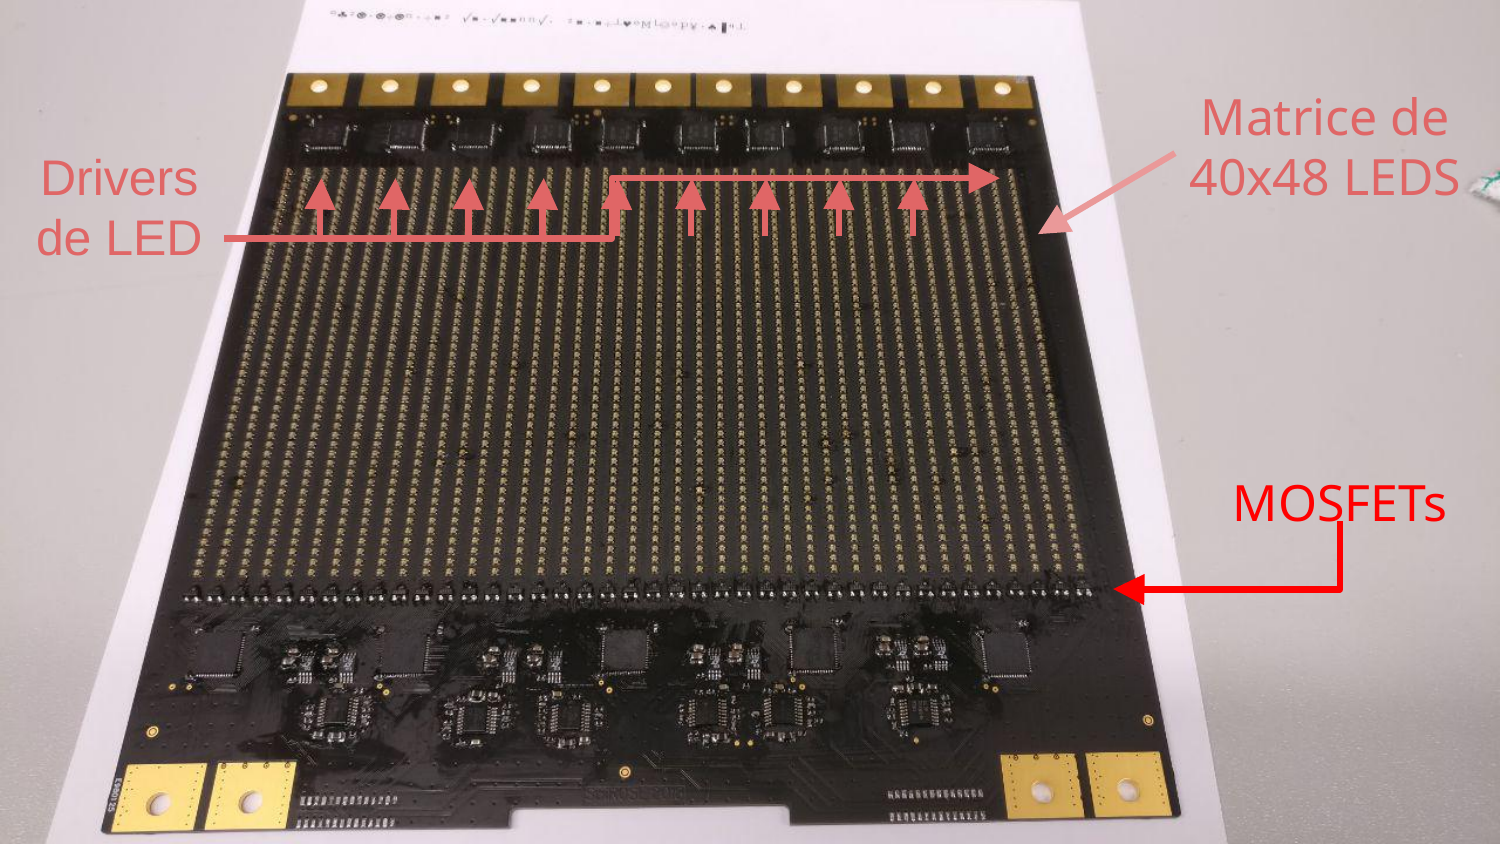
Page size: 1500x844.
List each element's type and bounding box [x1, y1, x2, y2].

text_box [223, 177, 1000, 239]
text_box [1192, 441, 1261, 669]
text_box [1037, 152, 1176, 235]
picture [0, 0, 1500, 844]
